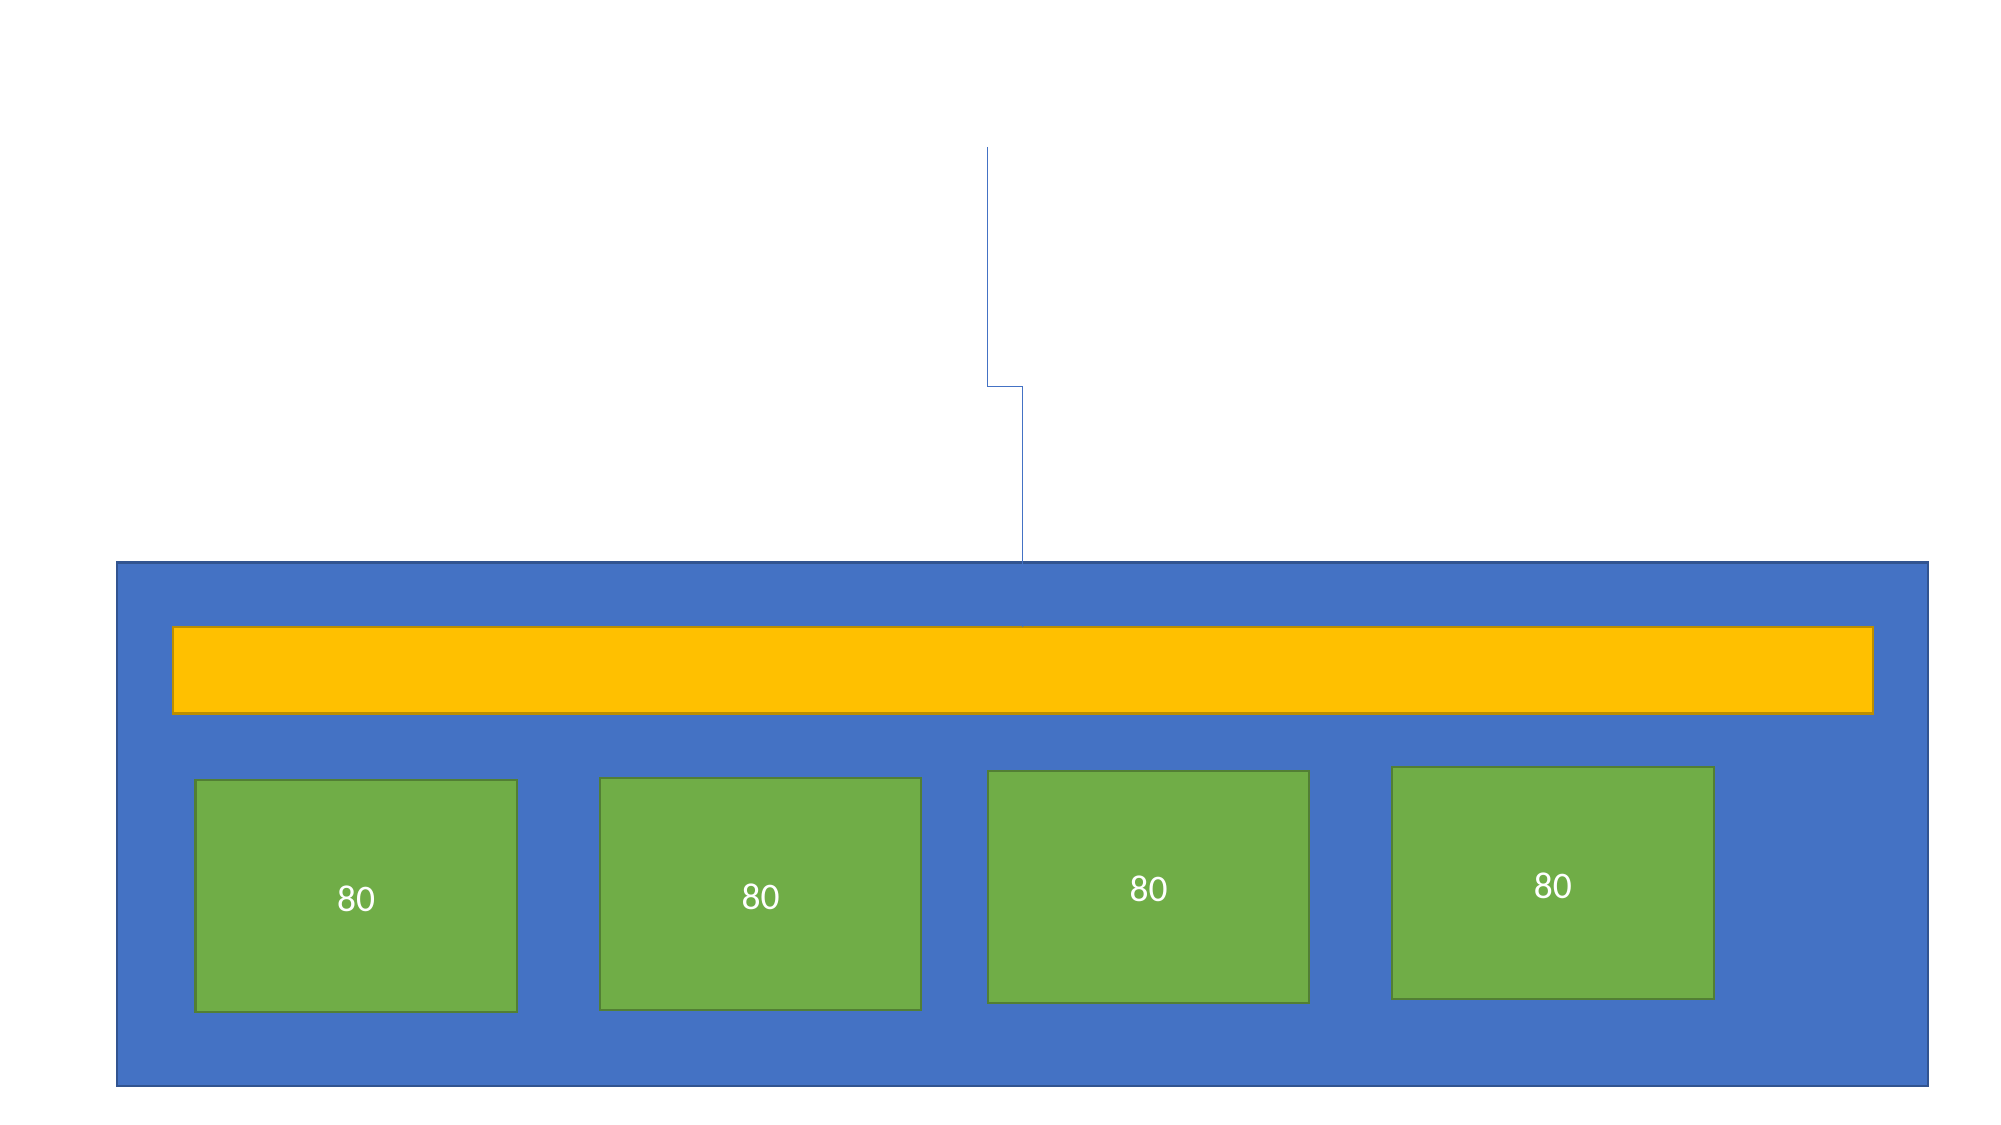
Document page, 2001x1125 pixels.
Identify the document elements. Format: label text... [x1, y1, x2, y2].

text_box 80 [599, 777, 922, 1011]
text_box 80 [1391, 766, 1715, 1000]
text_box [765, 369, 1246, 405]
text_box 80 [987, 770, 1310, 1004]
text_box [116, 561, 1929, 1087]
text_box 80 [194, 779, 518, 1013]
text_box [172, 626, 1874, 715]
